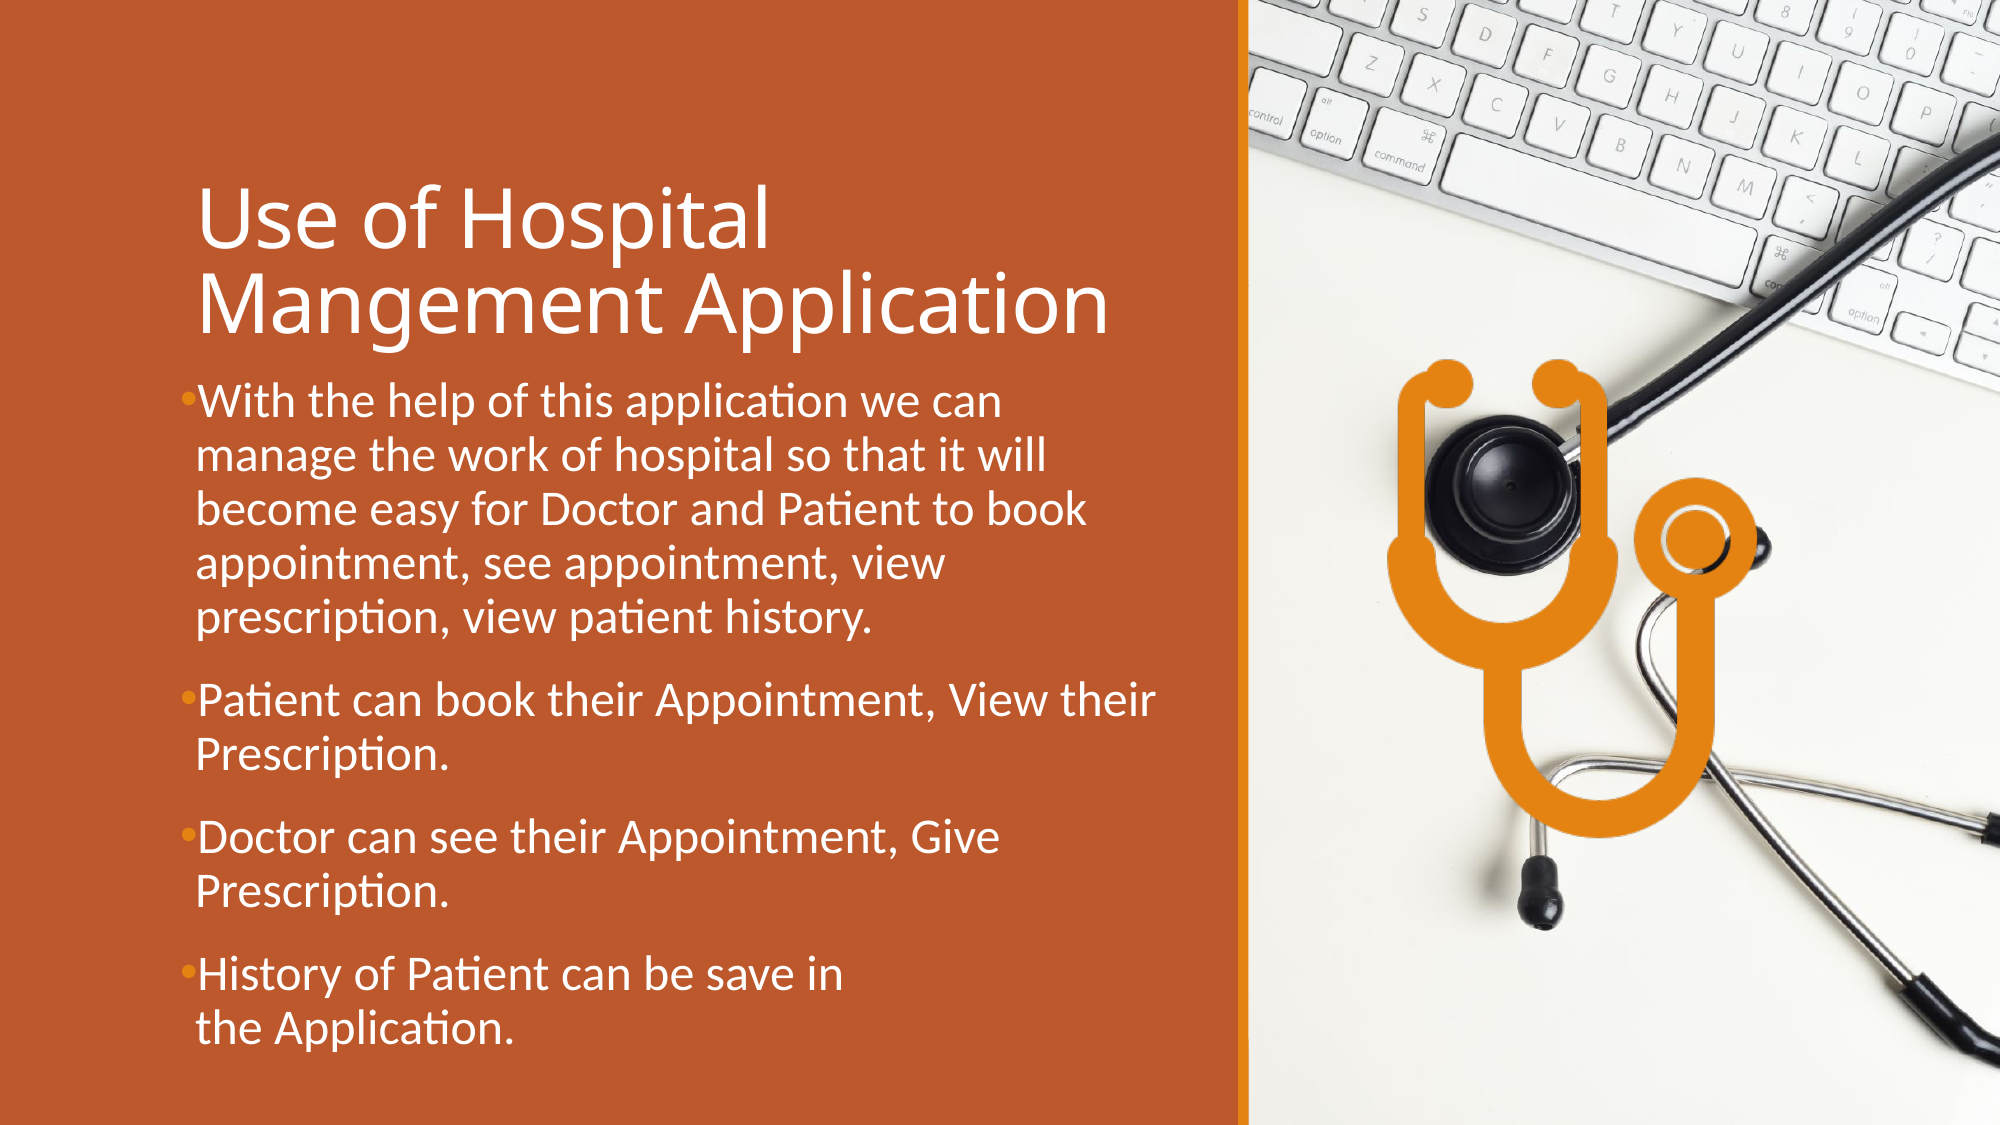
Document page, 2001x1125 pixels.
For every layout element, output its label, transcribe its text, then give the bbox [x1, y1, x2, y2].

text_box [0, 0, 1237, 1125]
list With the help of this application we can manage the work of hospital so that it will become easy for Doctor and Patient to book appointment, see appointment, view prescription, view patient history. Patient can book their Appointment, View their Prescription. Doctor can see their Appointment, Give Prescription. History of Patient can be save in the Application. [180, 366, 1161, 966]
text_box [1237, 0, 1246, 1125]
picture [1248, 0, 2000, 1125]
title Use of Hospital Mangement Application [180, 84, 1161, 359]
